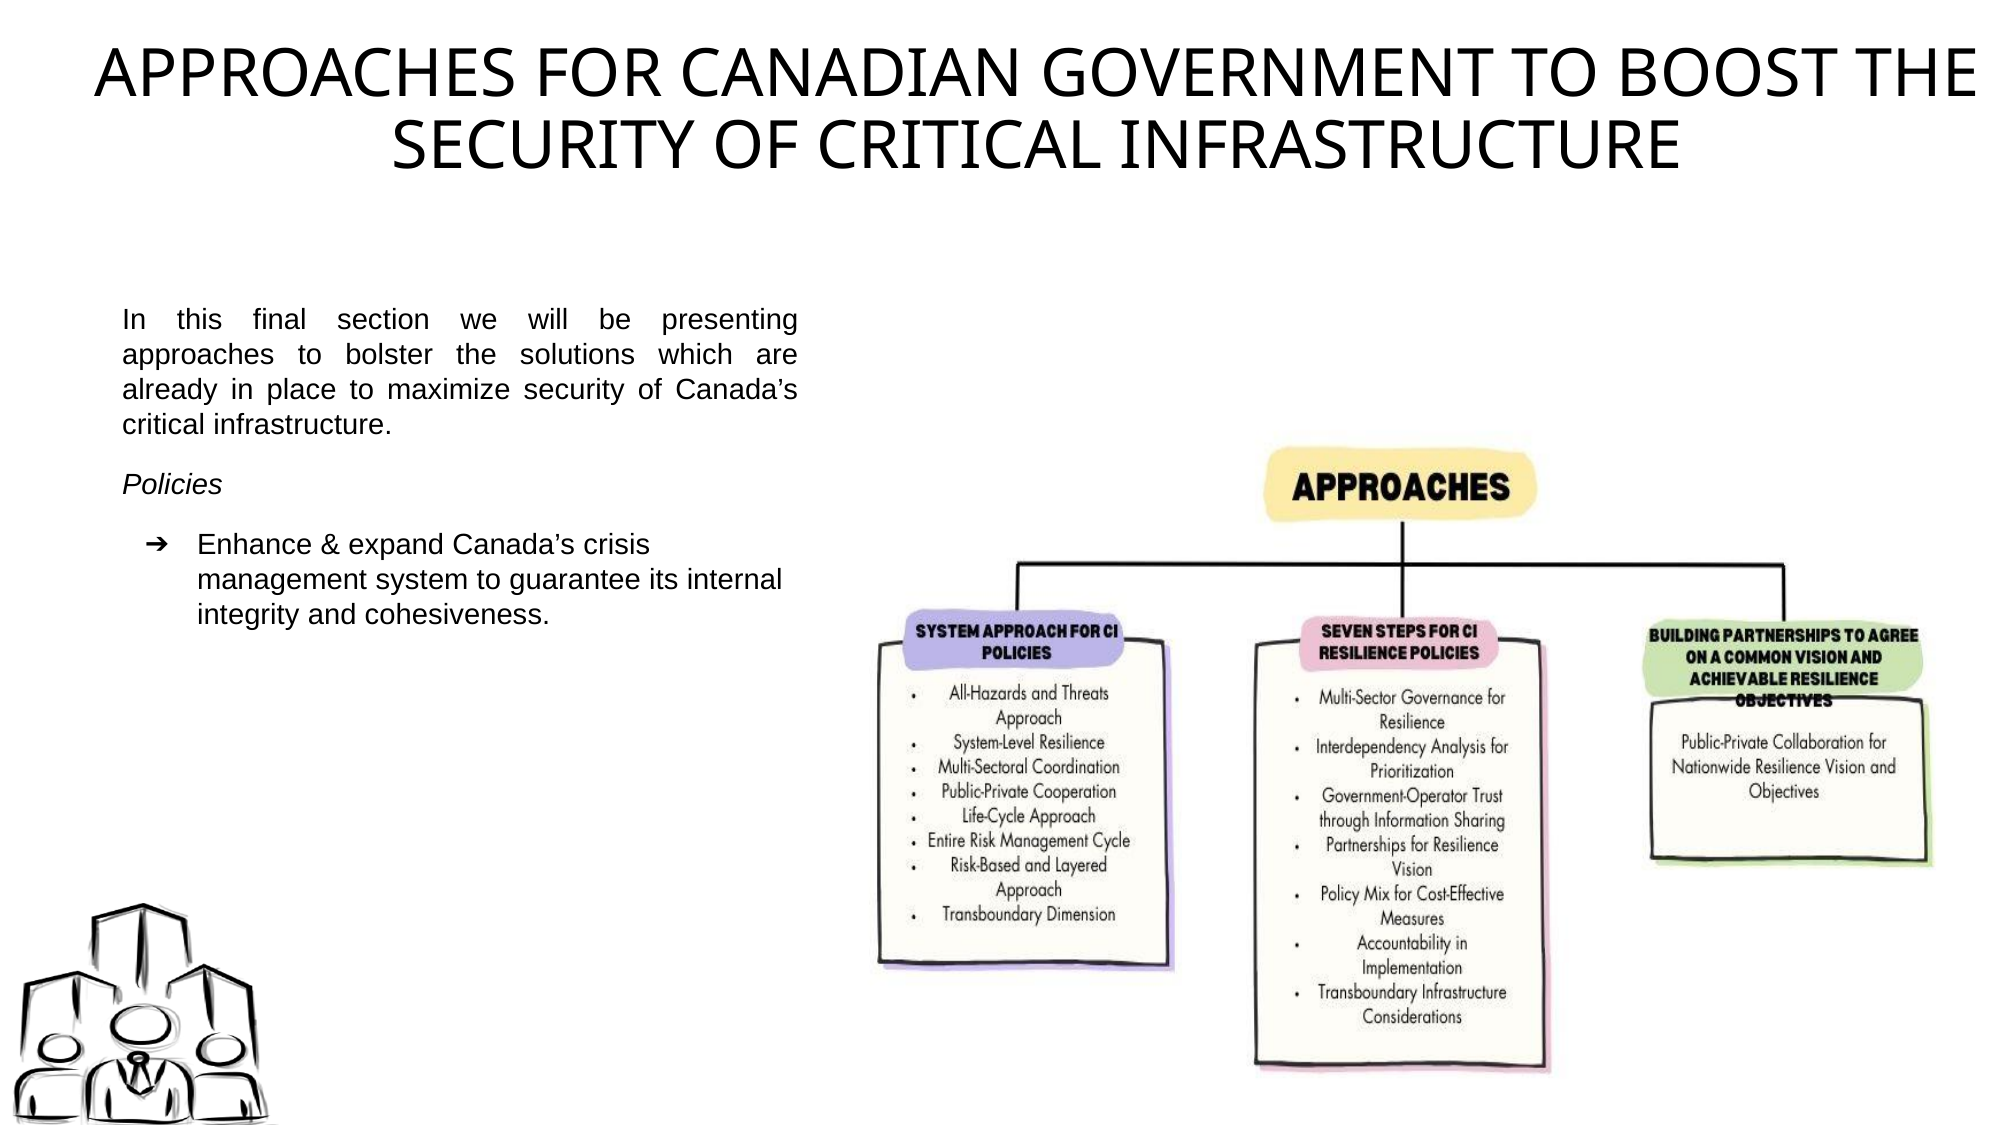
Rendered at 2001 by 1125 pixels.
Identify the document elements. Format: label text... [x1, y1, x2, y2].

title APPROACHES FOR CANADIAN GOVERNMENT TO BOOST THE SECURITY OF CRITICAL INFRASTRUCTURE [0, 0, 2000, 222]
picture [0, 893, 279, 1125]
picture [814, 385, 1991, 1091]
text_box In this final section we will be presenting approaches to bolster the solutions which are already in place to maximize security of Canada’s critical infrastructure. Policies Enhance & expand Canada’s crisis management system to guarantee its internal integrity and cohesiveness. [107, 285, 815, 768]
